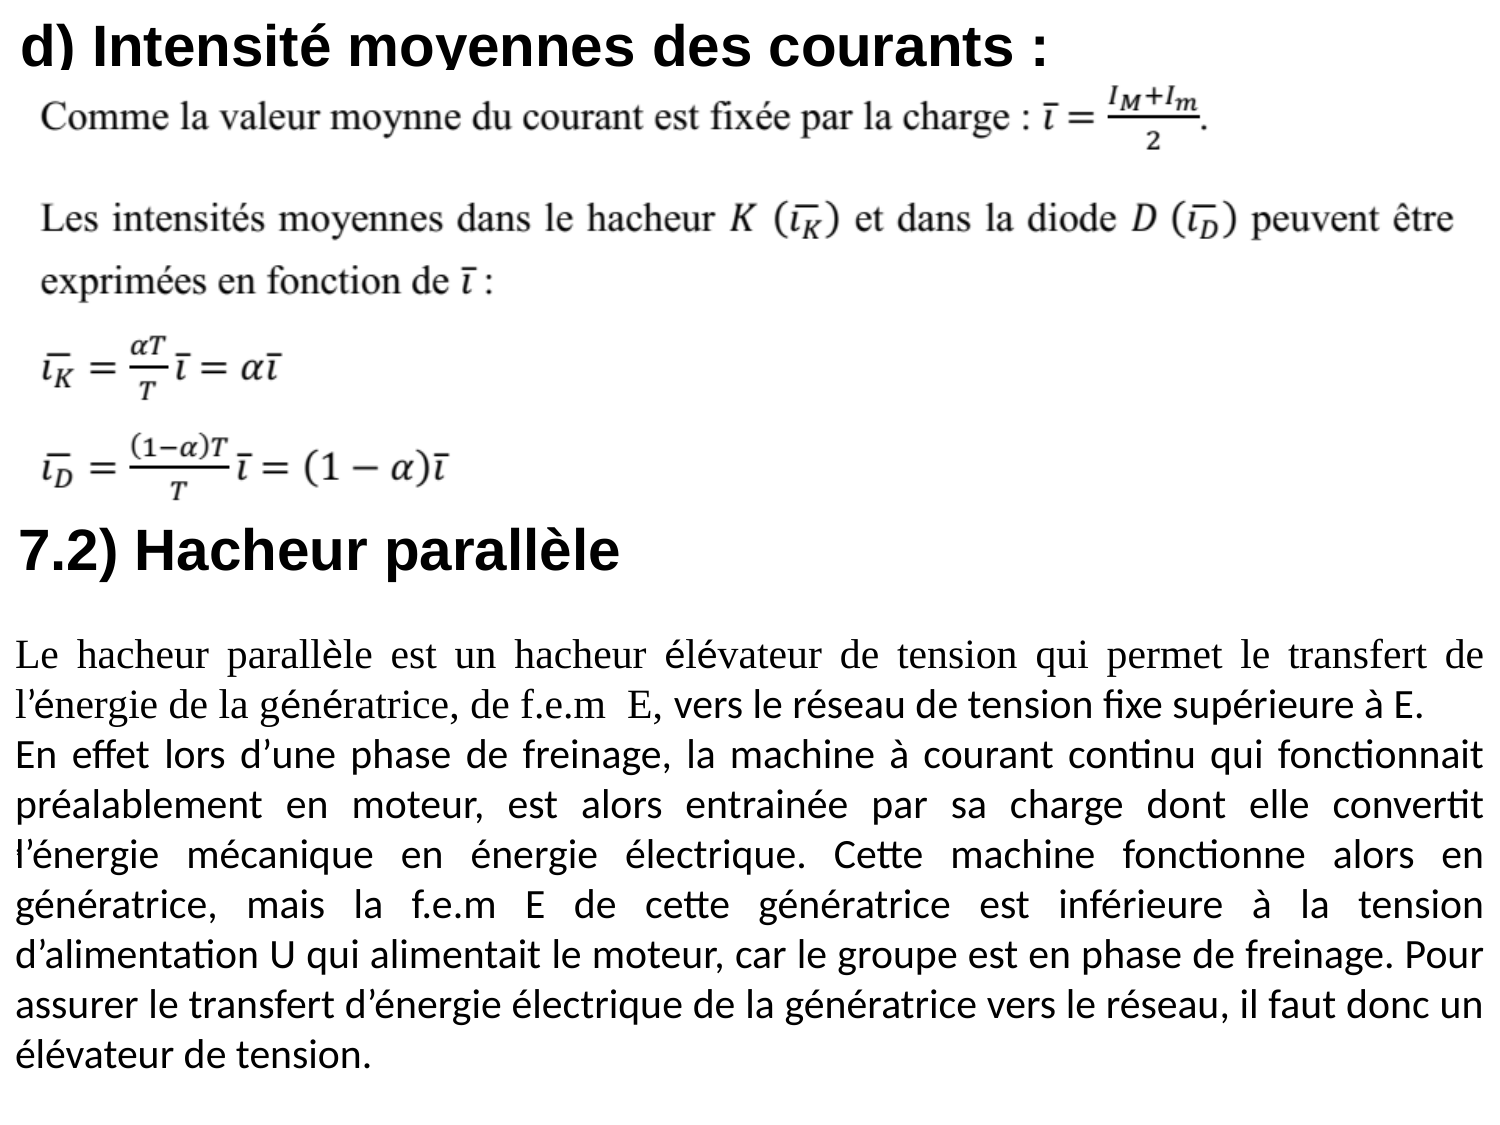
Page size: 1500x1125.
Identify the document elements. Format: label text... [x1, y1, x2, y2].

text_box d) Intensité moyennes des courants : [5, 0, 1067, 68]
text_box , [0, 820, 1266, 866]
picture [0, 70, 1469, 505]
text_box 7.2) Hacheur parallèle [3, 513, 637, 590]
text_box Le hacheur parallèle est un hacheur élévateur de tension qui permet le transfert de l’énergie de la génératrice, de f.e.m E, vers le réseau de tension fixe supérieure à E. En effet lors d’une phase de freinage, la machine à courant continu qui fonctionnait préalablement en moteur, est alors entrainée par sa charge dont elle convertit l’énergie mécanique en énergie électrique. Cette machine fonctionne alors en génératrice, mais la f.e.m E de cette génératrice est inférieure à la tension d’alimentation U qui alimentait le moteur, car le groupe est en phase de freinage. Pour assurer le transfert d’énergie électrique de la génératrice vers le réseau, il faut donc un élévateur de tension. [0, 619, 1500, 1125]
